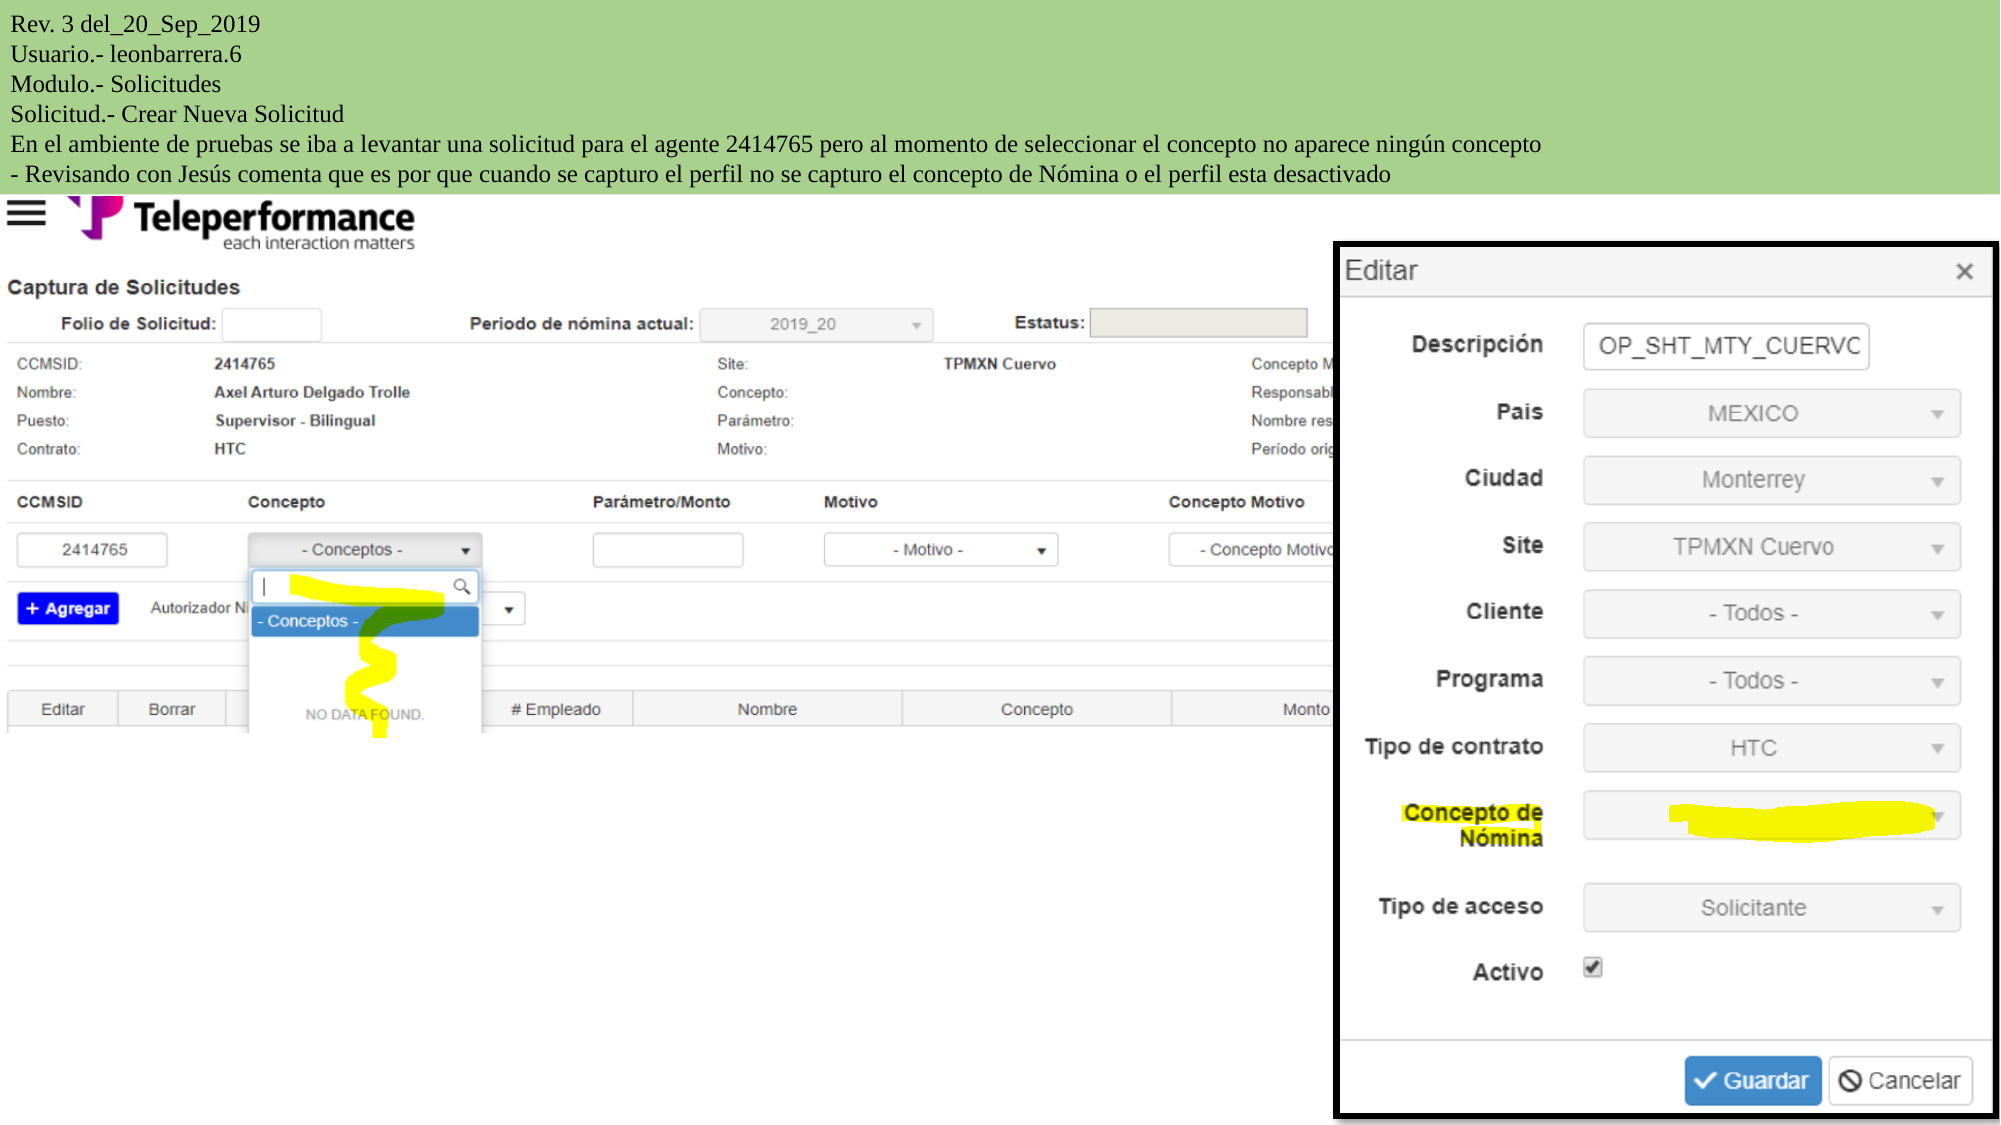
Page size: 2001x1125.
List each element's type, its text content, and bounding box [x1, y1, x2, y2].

picture [0, 196, 1993, 1114]
text_box Rev. 3 del_20_Sep_2019 Usuario.- leonbarrera.6 Modulo.- Solicitudes Solicitud.- Crear Nueva Solicitud En el ambiente de pruebas se iba a levantar una solicitud para el agente 2414765 pero al momento de seleccionar el concepto no aparece ningún concepto - Revisando con Jesús comenta que es por que cuando se capturo el perfil no se capturo el concepto de Nómina o el perfil esta desactivado [0, 0, 2000, 195]
